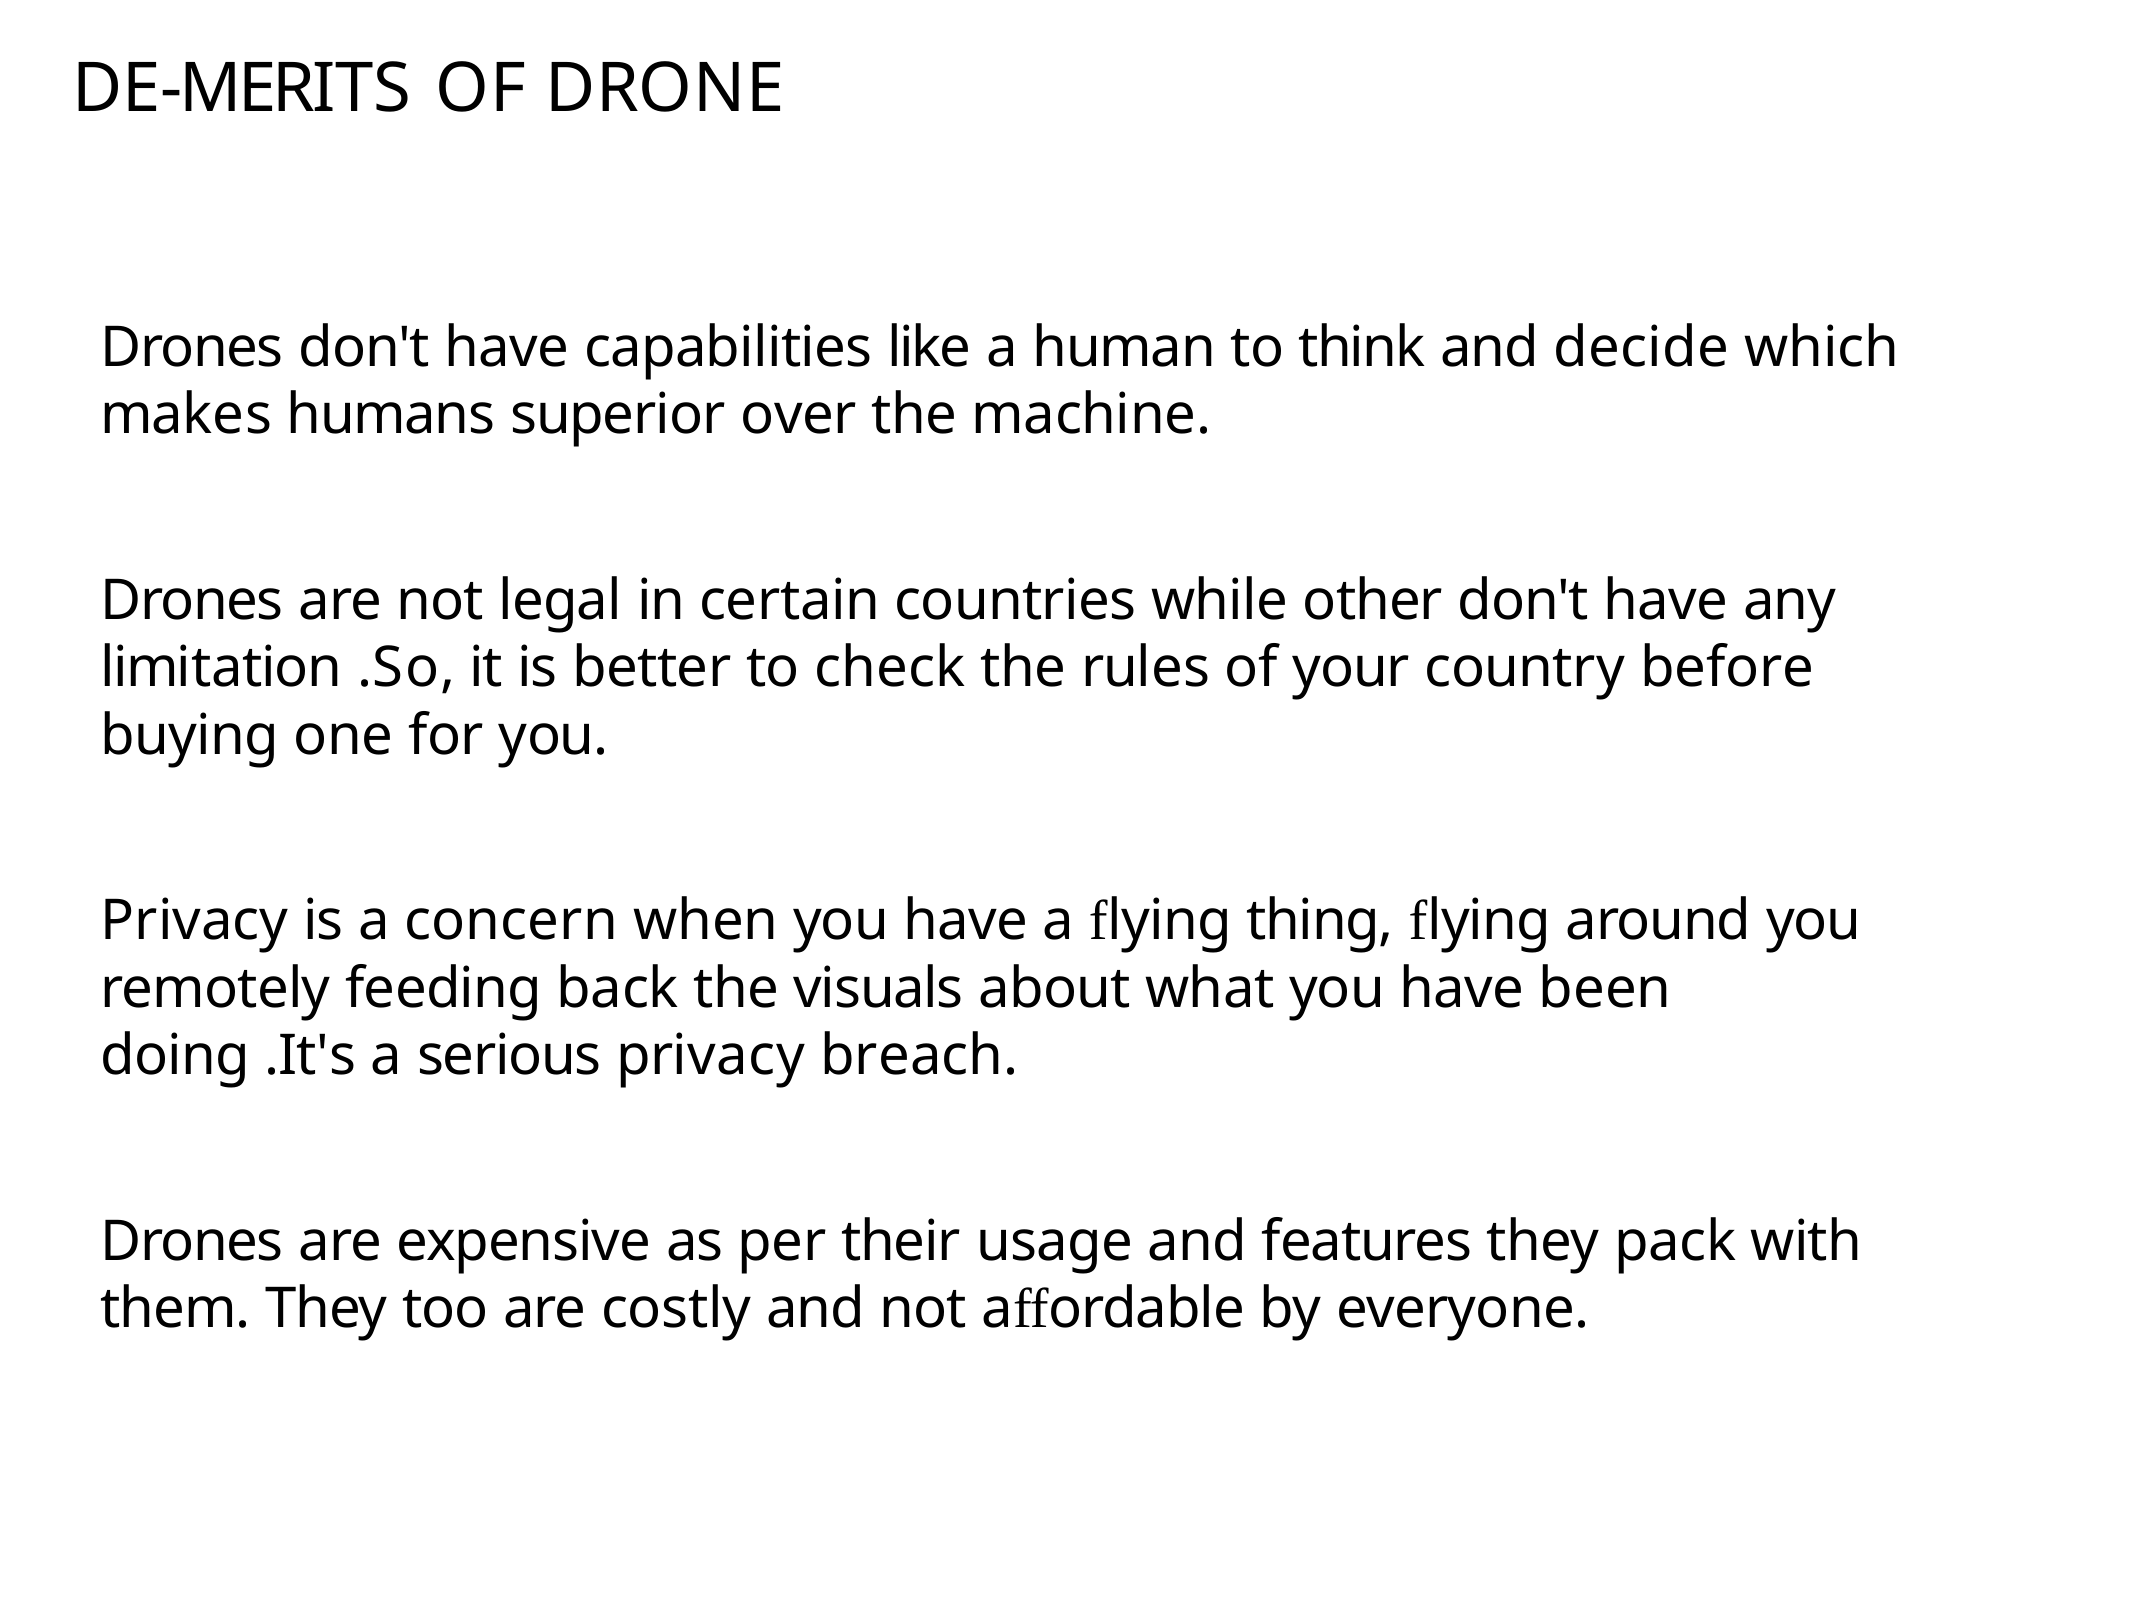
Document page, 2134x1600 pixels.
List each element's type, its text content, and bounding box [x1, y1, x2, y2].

title DE-MERITS OF DRONE [70, 40, 788, 310]
text_box Drones don't have capabilities like a human to think and decide which makes humans superior over the machine. Drones are not legal in certain countries while other don't have any limitation .So, it is better to check the rules of your country before buying one for you. Privacy is a concern when you have a flying thing, flying around you remotely feeding back the visuals about what you have been doing .It's a serious privacy breach. Drones are expensive as per their usage and features they pack with them. They too are costly and not affordable by everyone. [98, 307, 1936, 1339]
